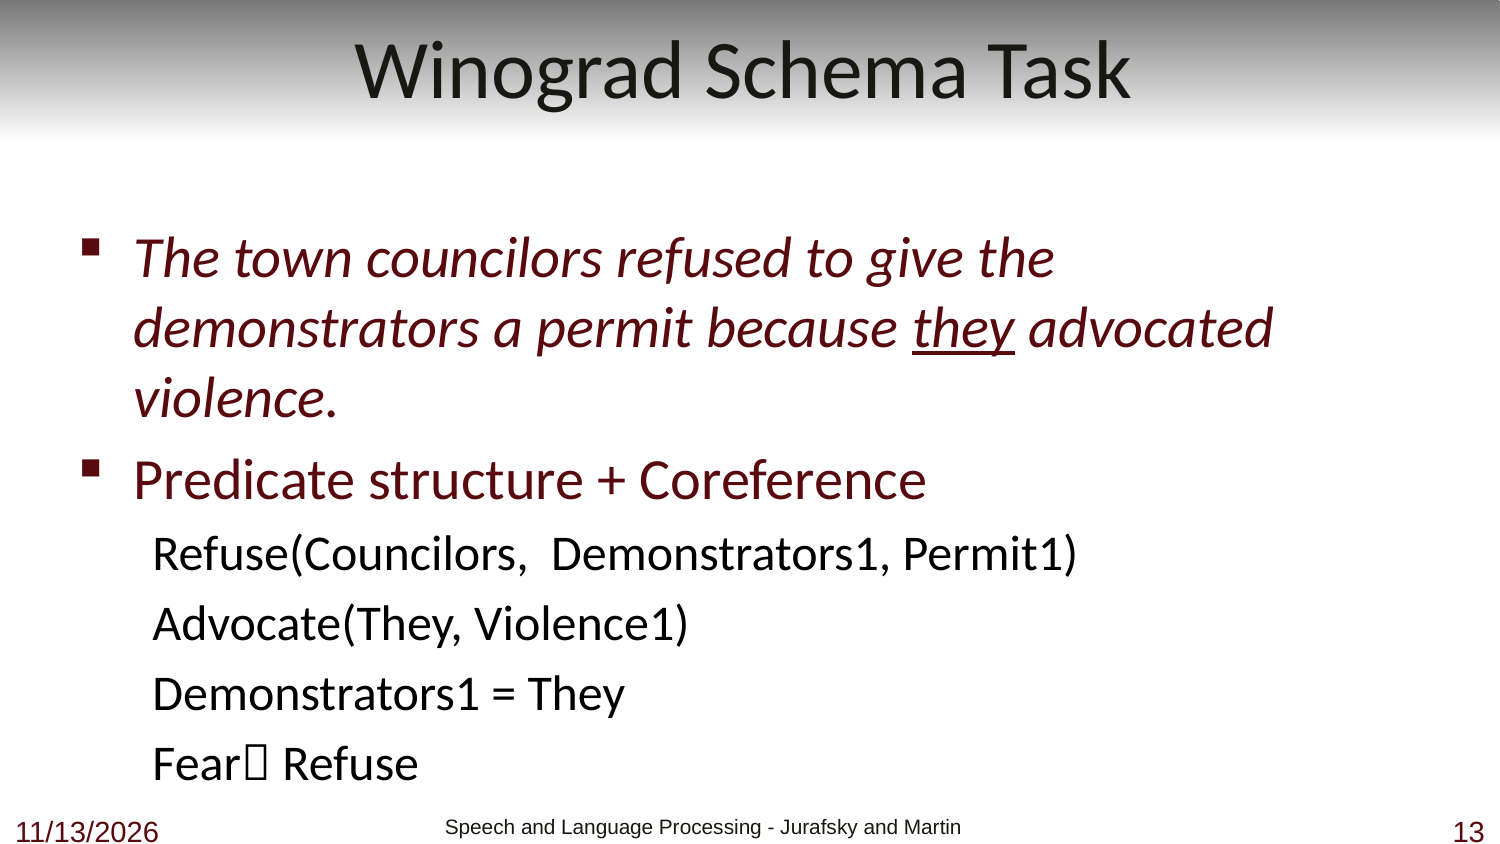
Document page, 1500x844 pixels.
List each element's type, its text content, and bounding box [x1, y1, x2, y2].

footer Speech and Language Processing - Jurafsky and Martin [199, 806, 1424, 844]
list The town councilors refused to give the demonstrators a permit because they advocated violence. Predicate structure + Coreference Refuse(Councilors, Demonstrators1, Permit1) Advocate(They, Violence1) Demonstrators1 = They Fear Refuse [62, 150, 1413, 797]
slide_number 13 [1424, 806, 1500, 844]
title Winograd Schema Task [12, 0, 1475, 132]
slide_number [0, 806, 199, 844]
